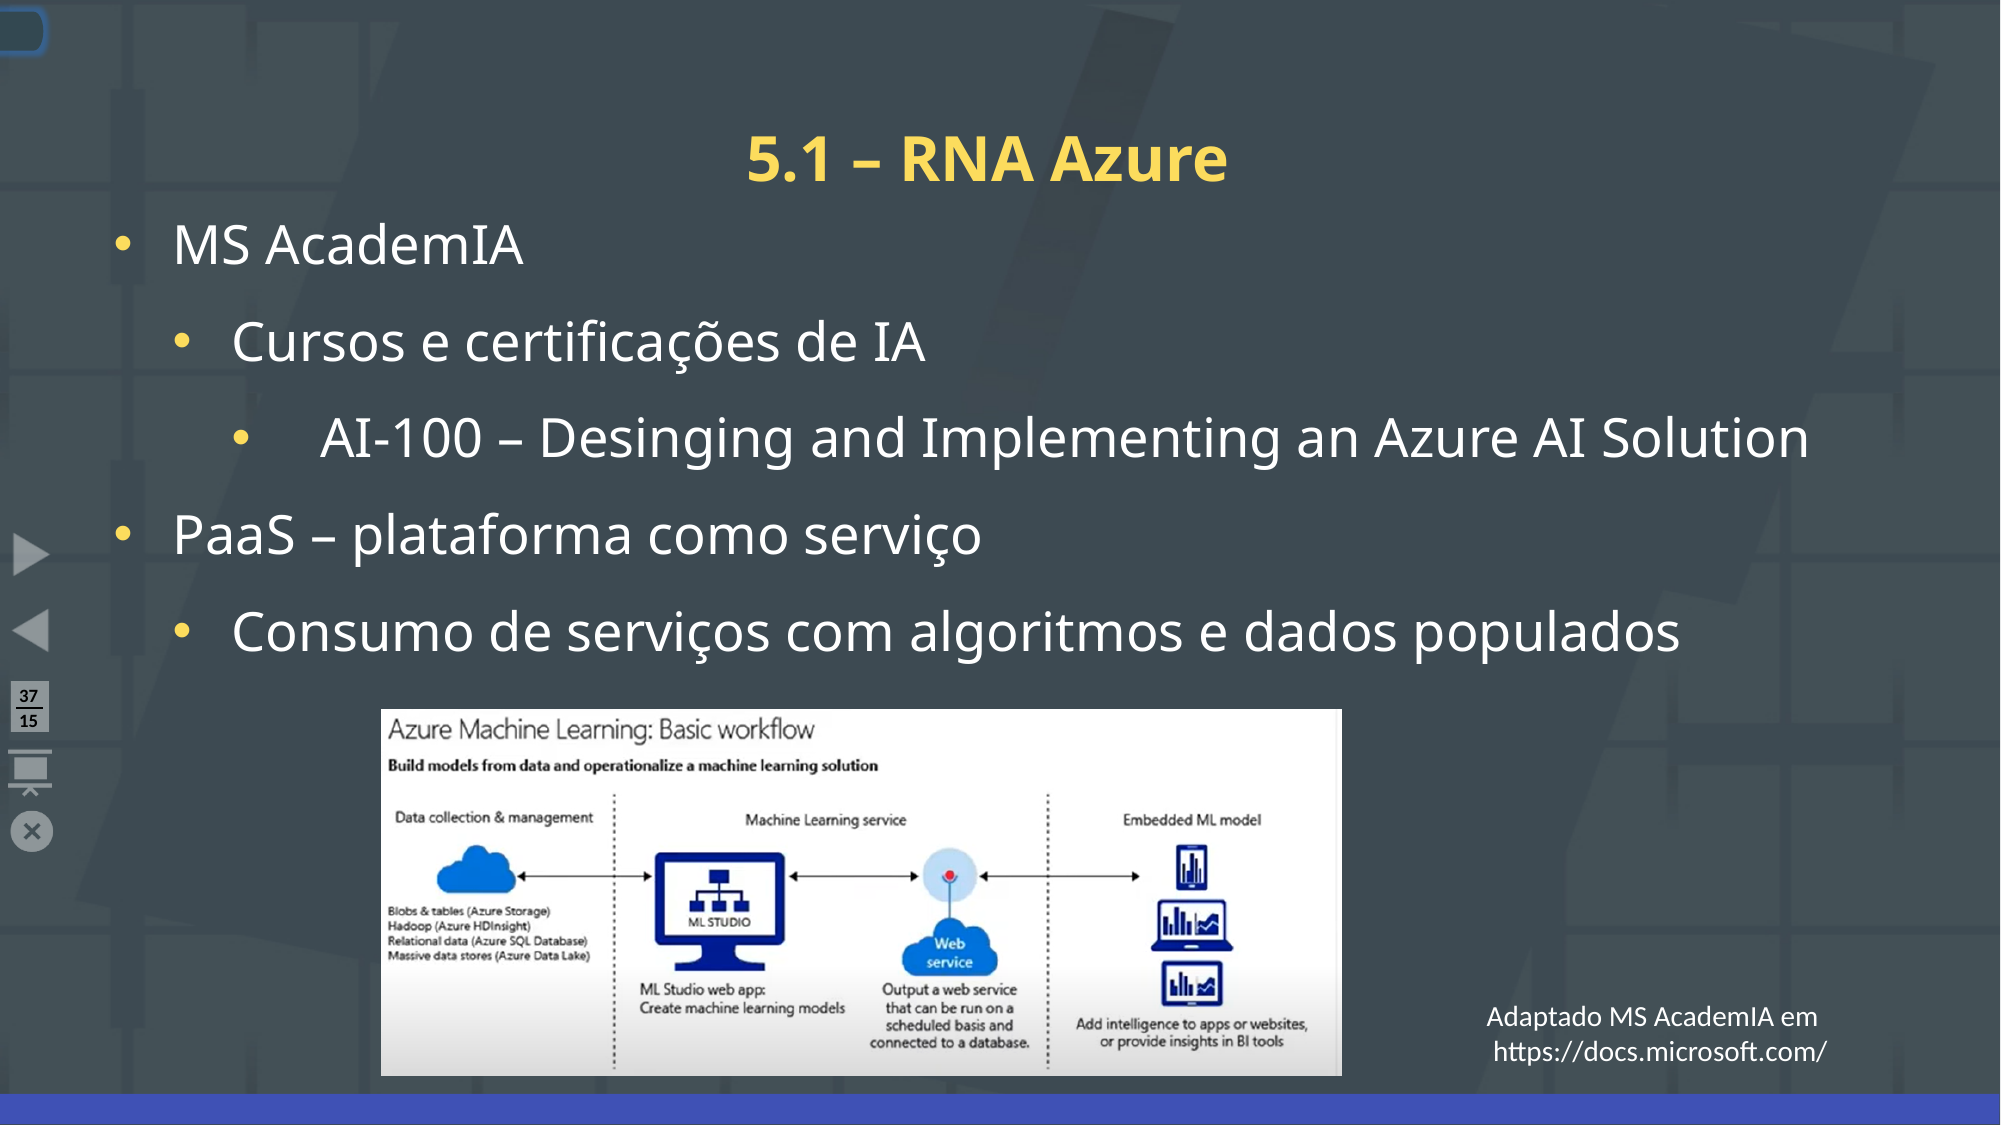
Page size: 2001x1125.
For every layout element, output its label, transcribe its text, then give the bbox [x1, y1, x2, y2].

picture [0, 0, 2001, 1125]
list MS AcademIA Cursos e certificações de IA AI-100 – Desinging and Implementing an Azure AI Solution PaaS – plataforma como serviço Consumo de serviços com algoritmos e dados populados [98, 80, 1984, 893]
text_box Adaptado MS AcademIA em https://docs.microsoft.com/ [1471, 989, 1843, 1075]
